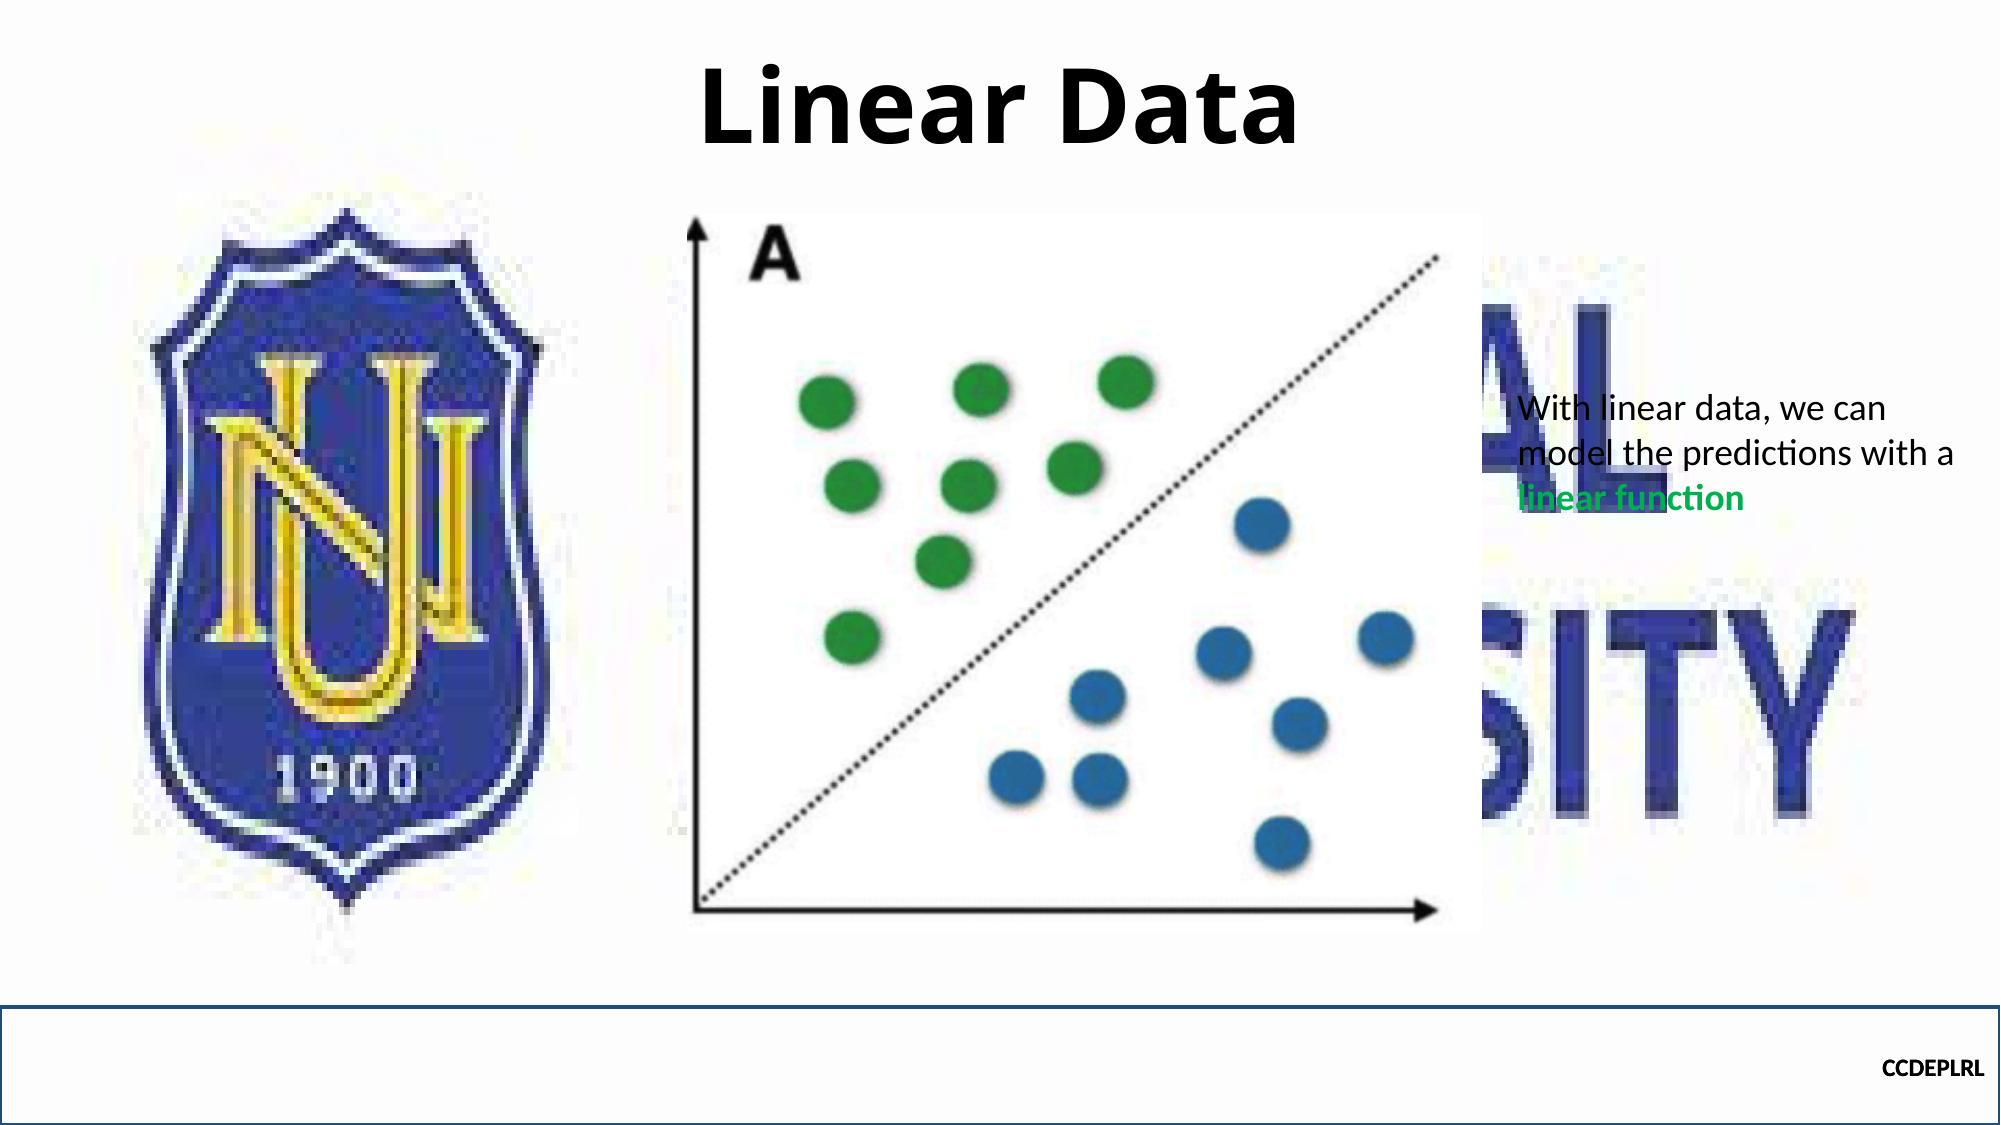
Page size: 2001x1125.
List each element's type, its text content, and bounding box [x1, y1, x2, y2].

title Linear Data [249, 55, 1750, 174]
text_box With linear data, we can model the predictions with a linear function [1502, 375, 1975, 526]
text_box [83, 172, 1916, 688]
text_box CCDEPLRL [0, 1007, 2000, 1125]
picture [0, 0, 2000, 1007]
